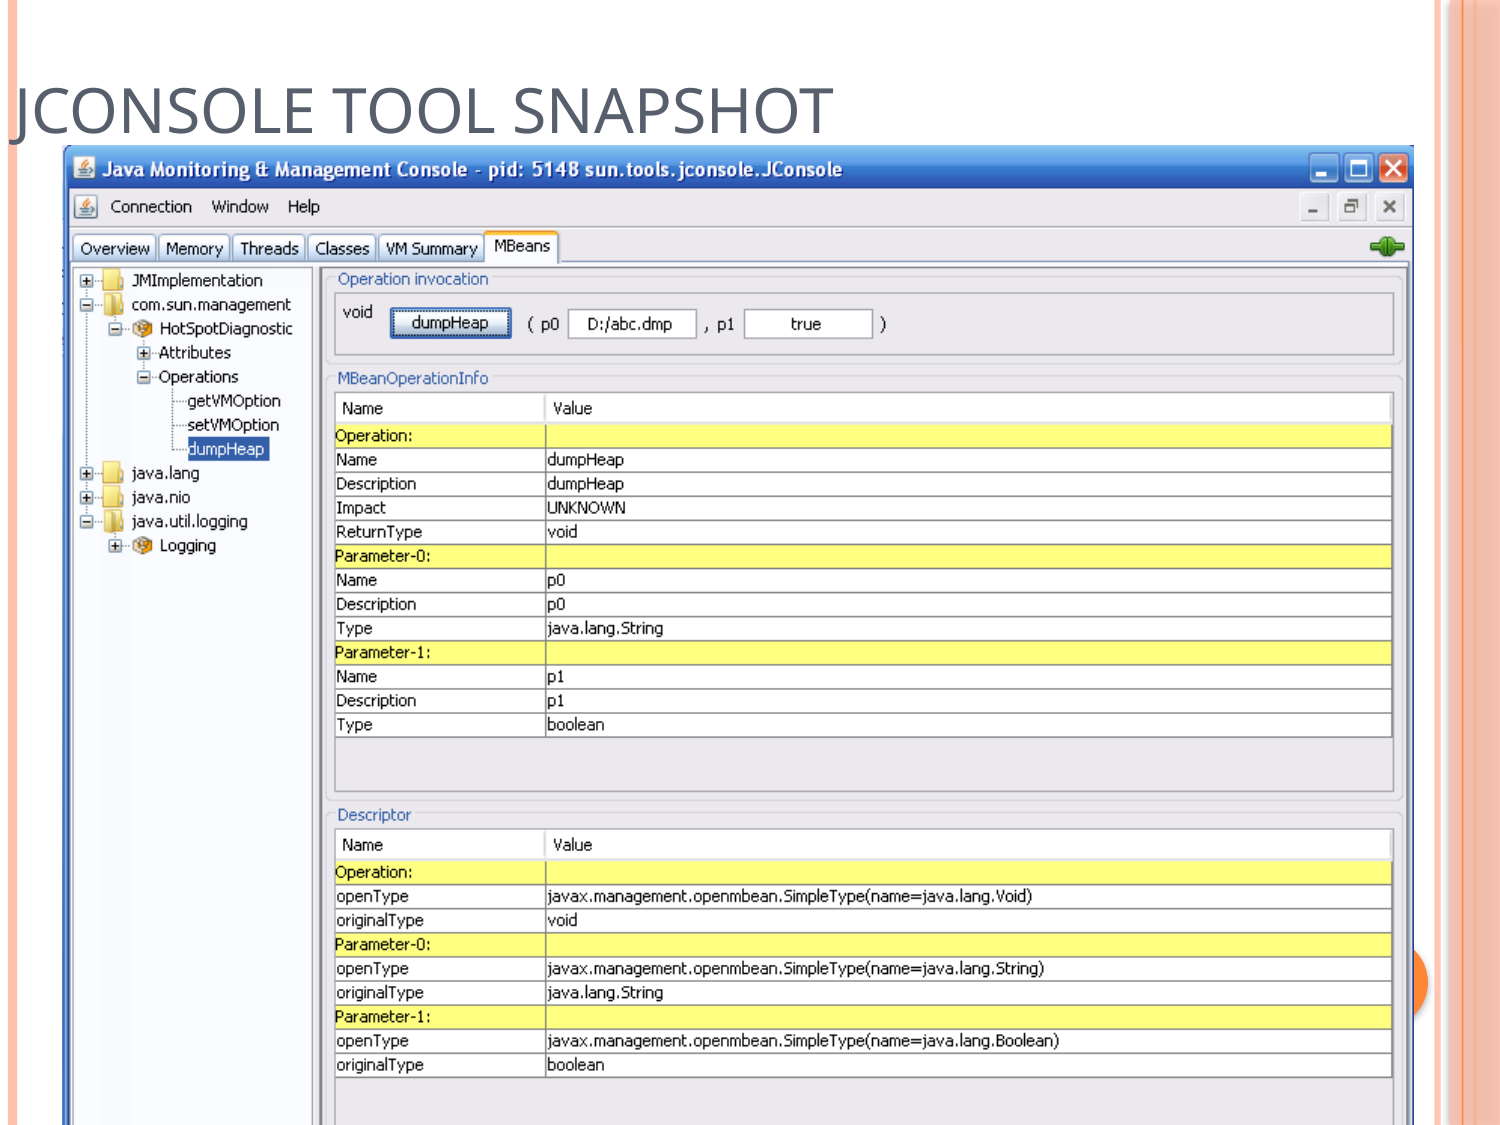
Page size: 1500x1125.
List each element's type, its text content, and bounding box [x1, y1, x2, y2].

picture [61, 144, 1415, 1125]
title Jconsole Tool Snapshot [0, 24, 1413, 154]
